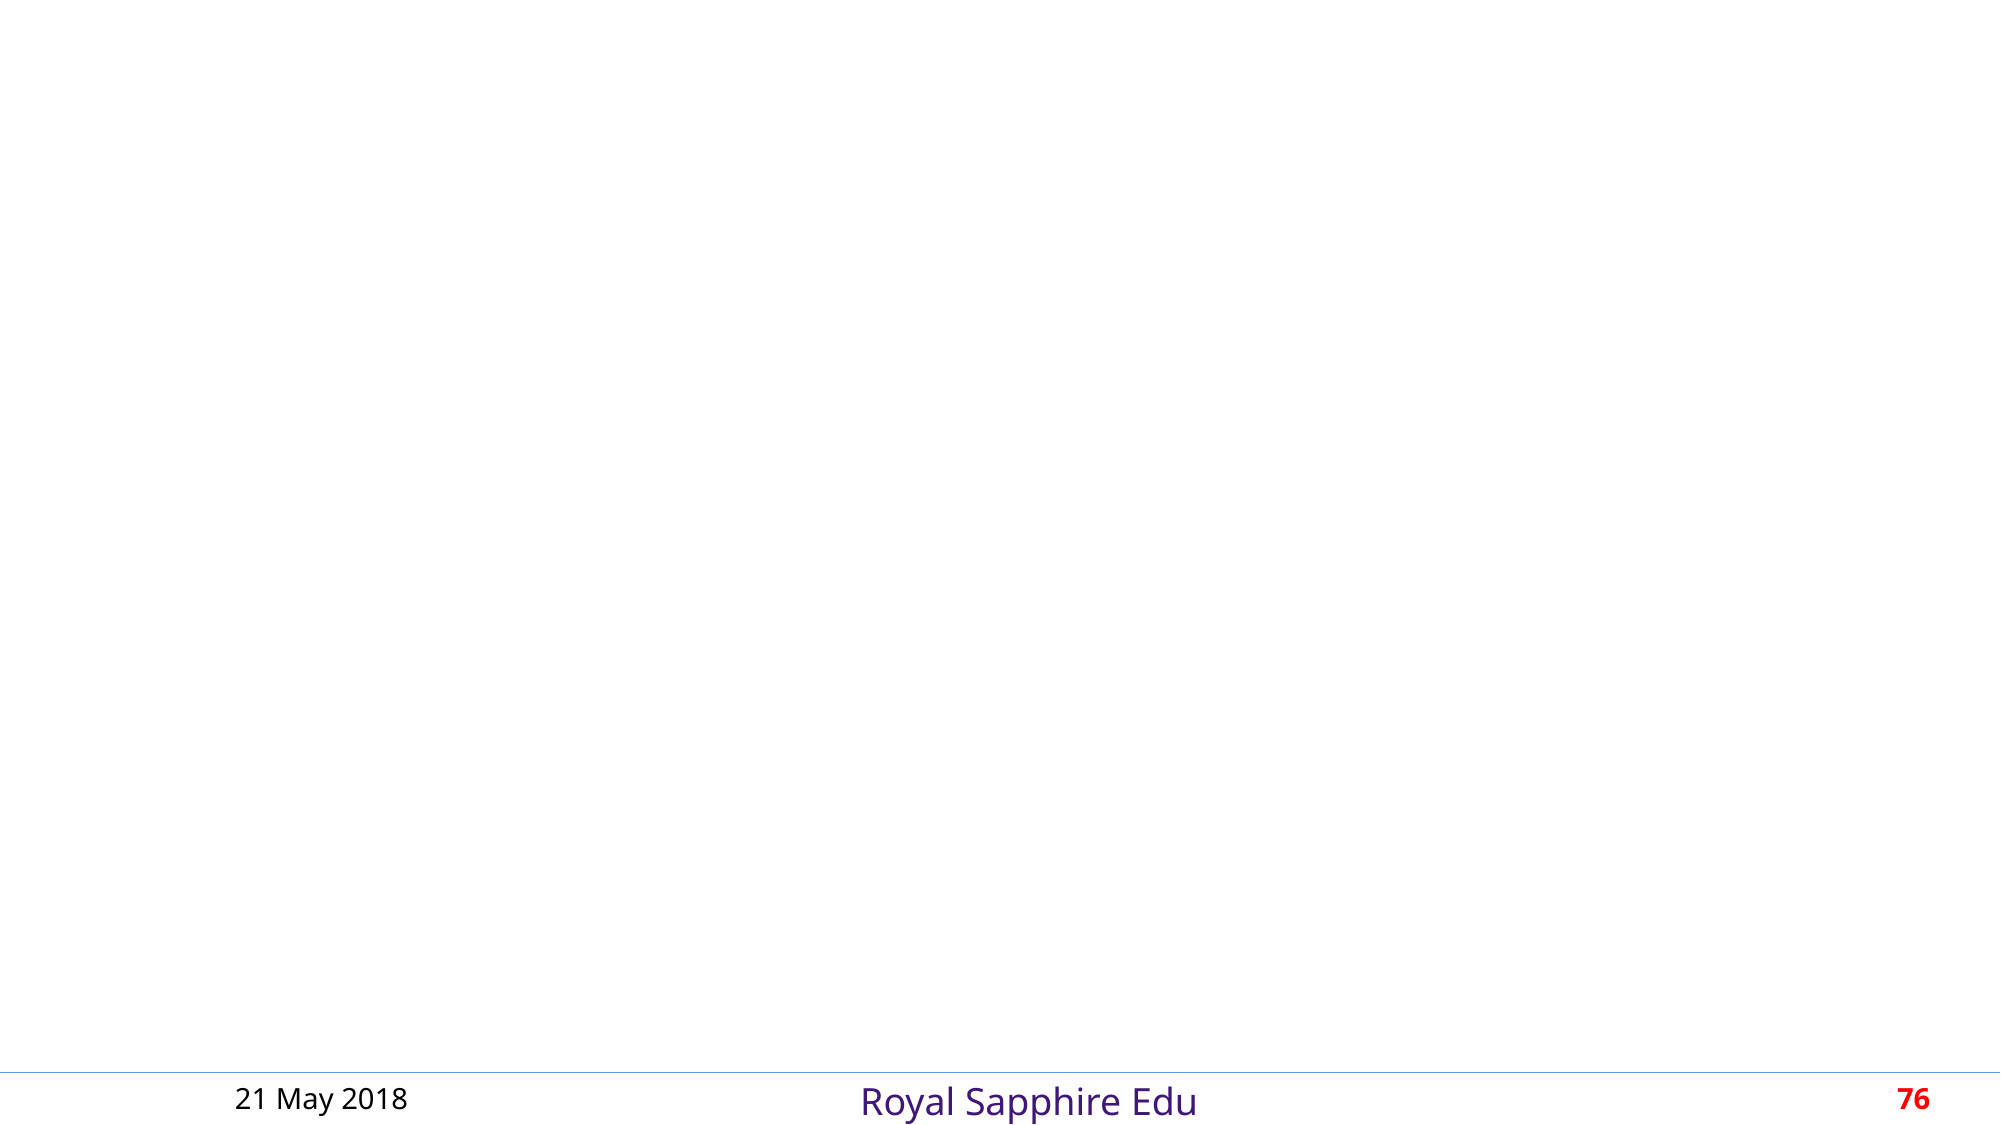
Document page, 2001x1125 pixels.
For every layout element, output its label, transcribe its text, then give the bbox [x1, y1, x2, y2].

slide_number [220, 1072, 671, 1115]
slide_number 76 [1495, 1072, 1946, 1115]
